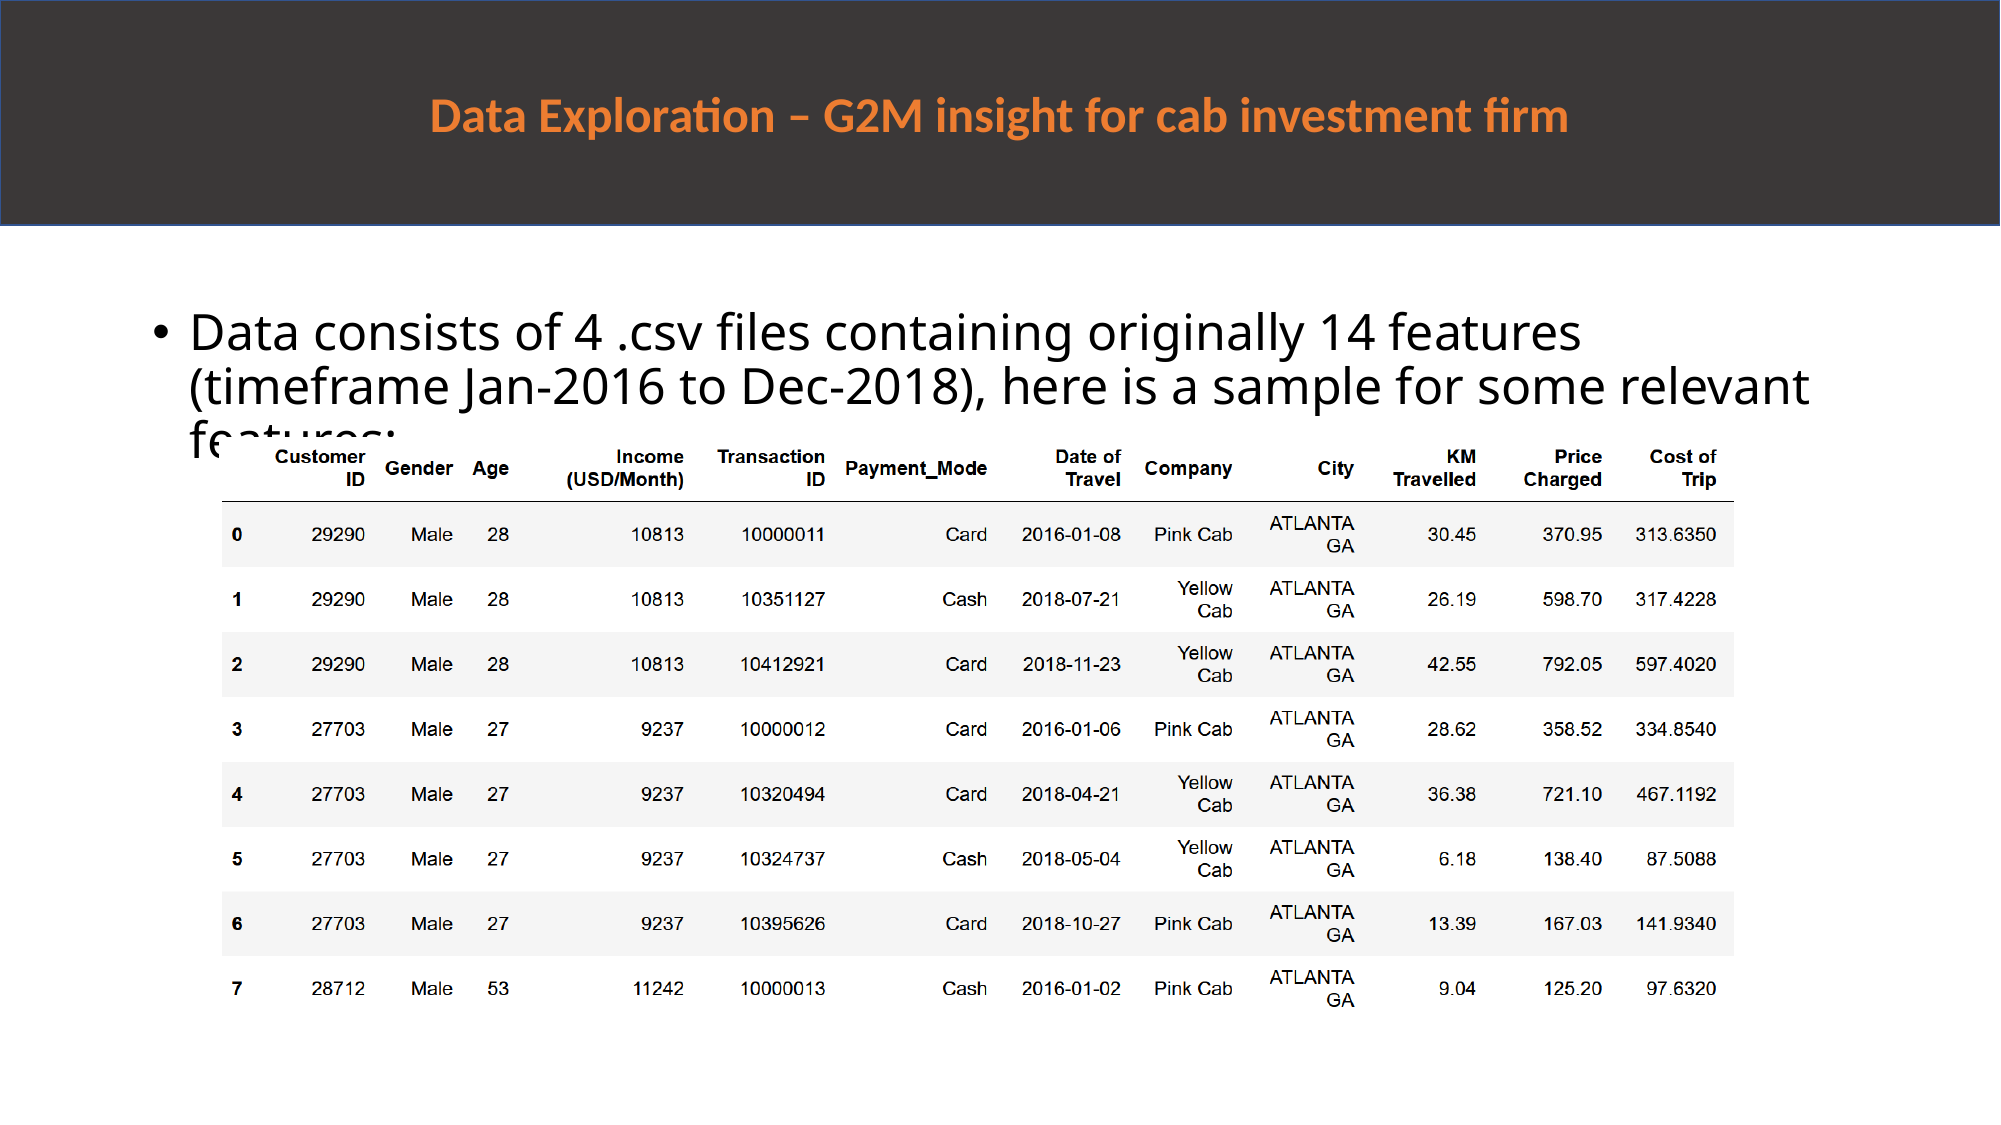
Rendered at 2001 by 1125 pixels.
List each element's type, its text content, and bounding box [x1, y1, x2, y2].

picture [219, 437, 1734, 1020]
list Data consists of 4 .csv files containing originally 14 features (timeframe Jan-2016 to Dec-2018), here is a sample for some relevant features: [137, 299, 1863, 1014]
text_box Data Exploration – G2M insight for cab investment firm [0, 0, 2000, 226]
